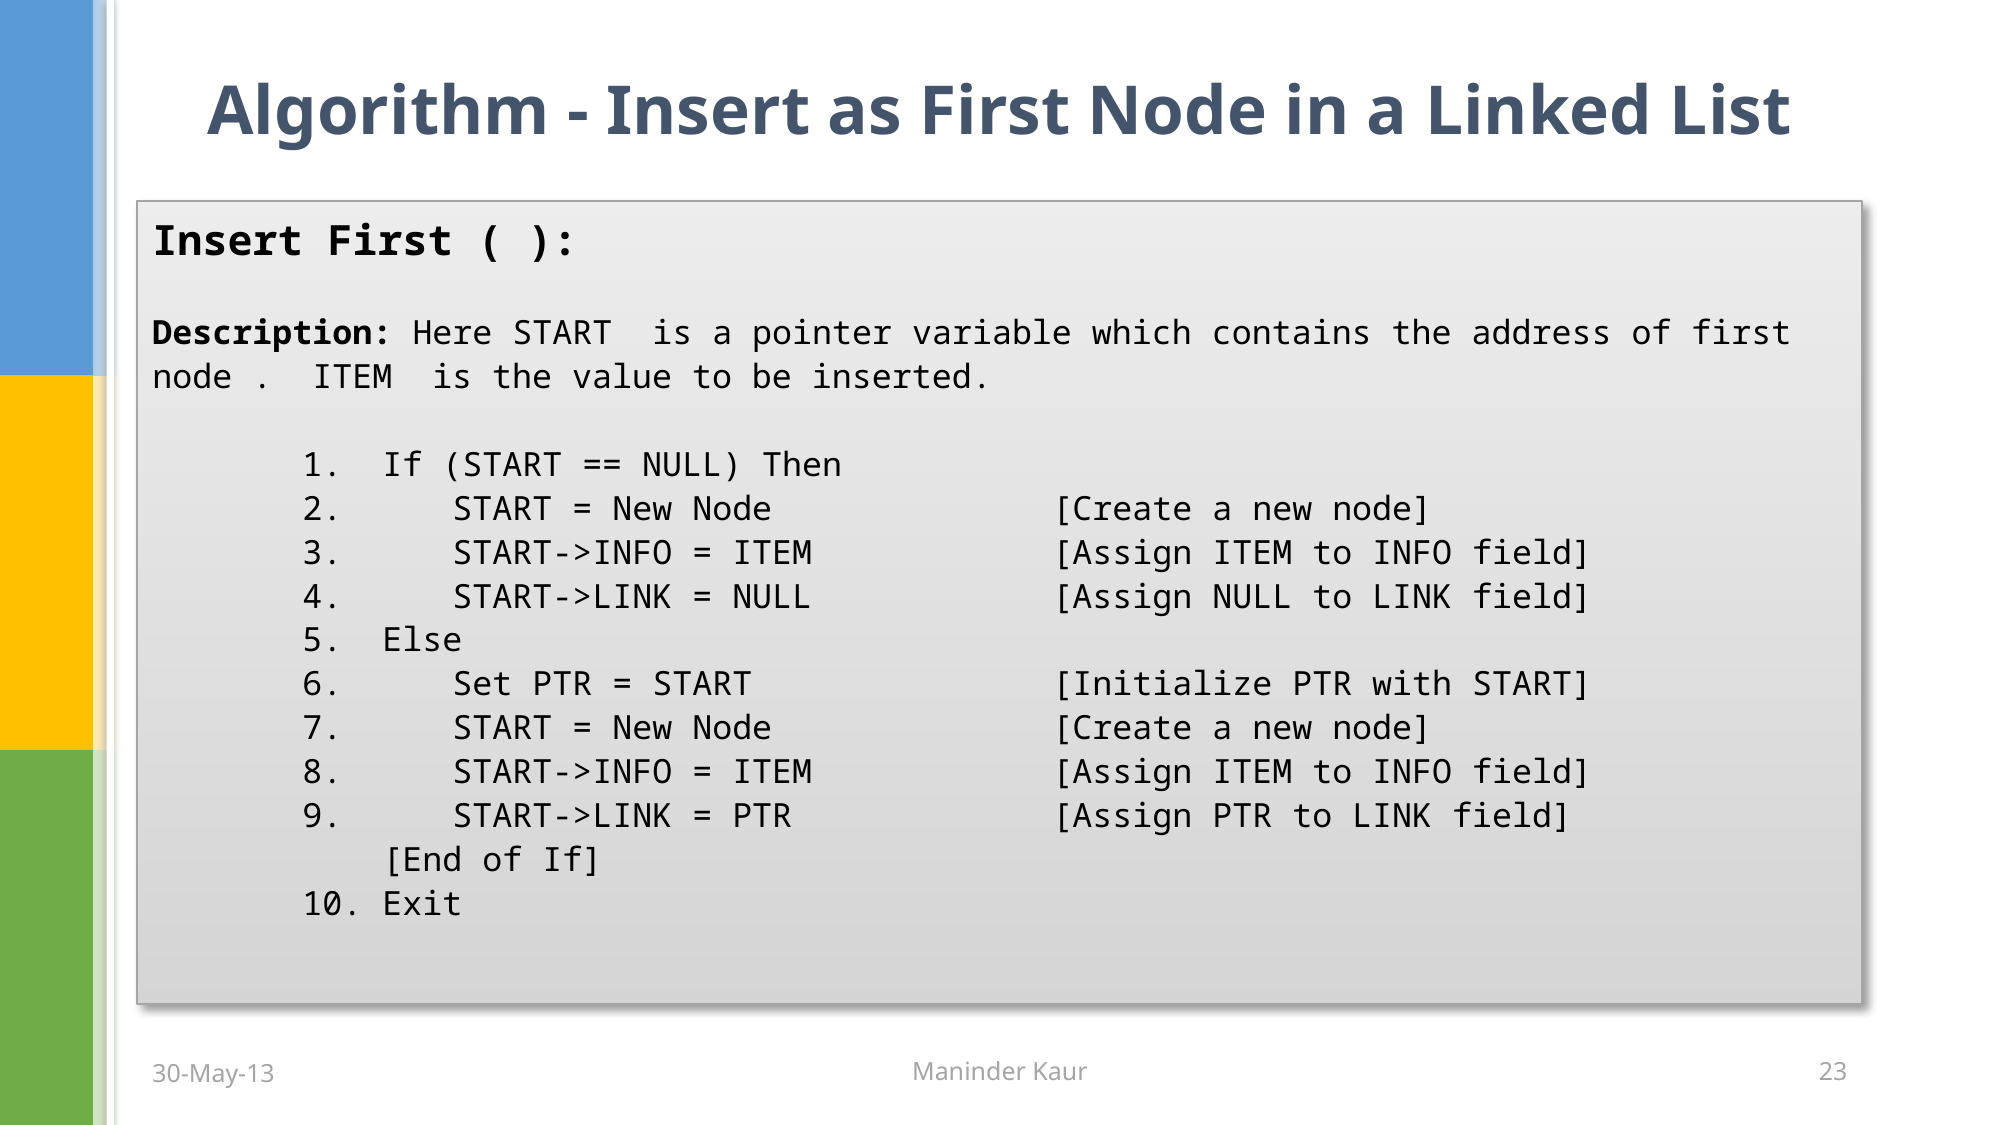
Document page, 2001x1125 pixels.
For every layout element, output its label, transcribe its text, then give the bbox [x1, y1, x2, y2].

text_box Insert First ( ): Description: Here START is a pointer variable which contains the address of first node . ITEM is the value to be inserted. 1. If (START == NULL) Then 2. START = New Node [Create a new node] 3. START->INFO = ITEM [Assign ITEM to INFO field] 4. START->LINK = NULL [Assign NULL to LINK field] 5. Else 6. Set PTR = START [Initialize PTR with START] 7. START = New Node [Create a new node] 8. START->INFO = ITEM [Assign ITEM to INFO field] 9. START->LINK = PTR [Assign PTR to LINK field] [End of If] 10. Exit [136, 200, 1863, 1005]
slide_number 23 [1325, 1042, 1863, 1103]
slide_number 30-May-13 [137, 1042, 675, 1103]
title Algorithm - Insert as First Node in a Linked List [137, 25, 1863, 190]
footer Maninder Kaur [762, 1042, 1238, 1103]
